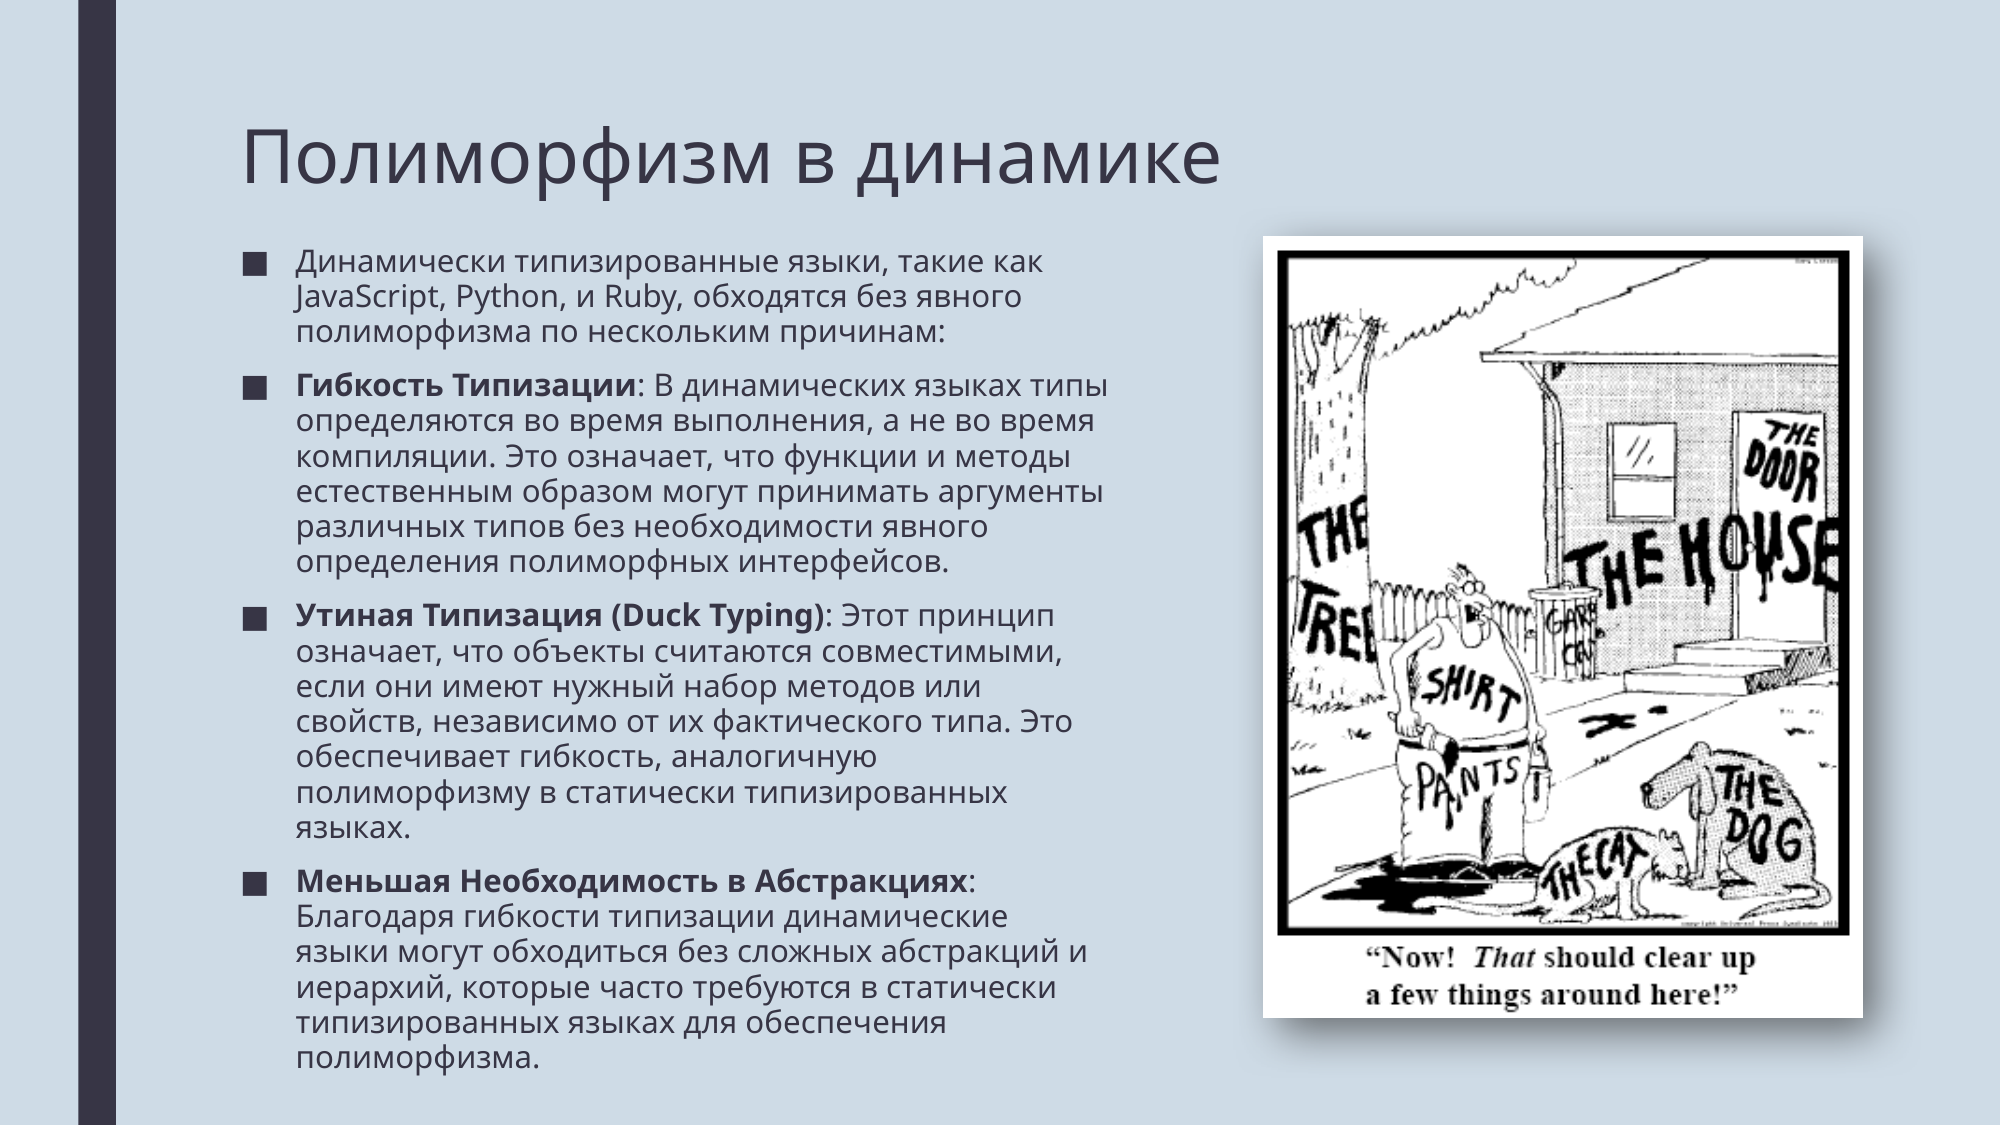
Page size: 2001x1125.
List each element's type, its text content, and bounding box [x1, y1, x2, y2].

list Динамически типизированные языки, такие как JavaScript, Python, и Ruby, обходятся без явного полиморфизма по нескольким причинам: Гибкость Типизации: В динамических языках типы определяются во время выполнения, а не во время компиляции. Это означает, что функции и методы естественным образом могут принимать аргументы различных типов без необходимости явного определения полиморфных интерфейсов. Утиная Типизация (Duck Typing): Этот принцип означает, что объекты считаются совместимыми, если они имеют нужный набор методов или свойств, независимо от их фактического типа. Это обеспечивает гибкость, аналогичную полиморфизму в статически типизированных языках. Меньшая Необходимость в Абстракциях: Благодаря гибкости типизации динамические языки могут обходиться без сложных абстракций и иерархий, которые часто требуются в статически типизированных языках для обеспечения полиморфизма. [225, 236, 1125, 1088]
title Полиморфизм в динамике [225, 112, 1800, 237]
picture [1263, 236, 1863, 1018]
